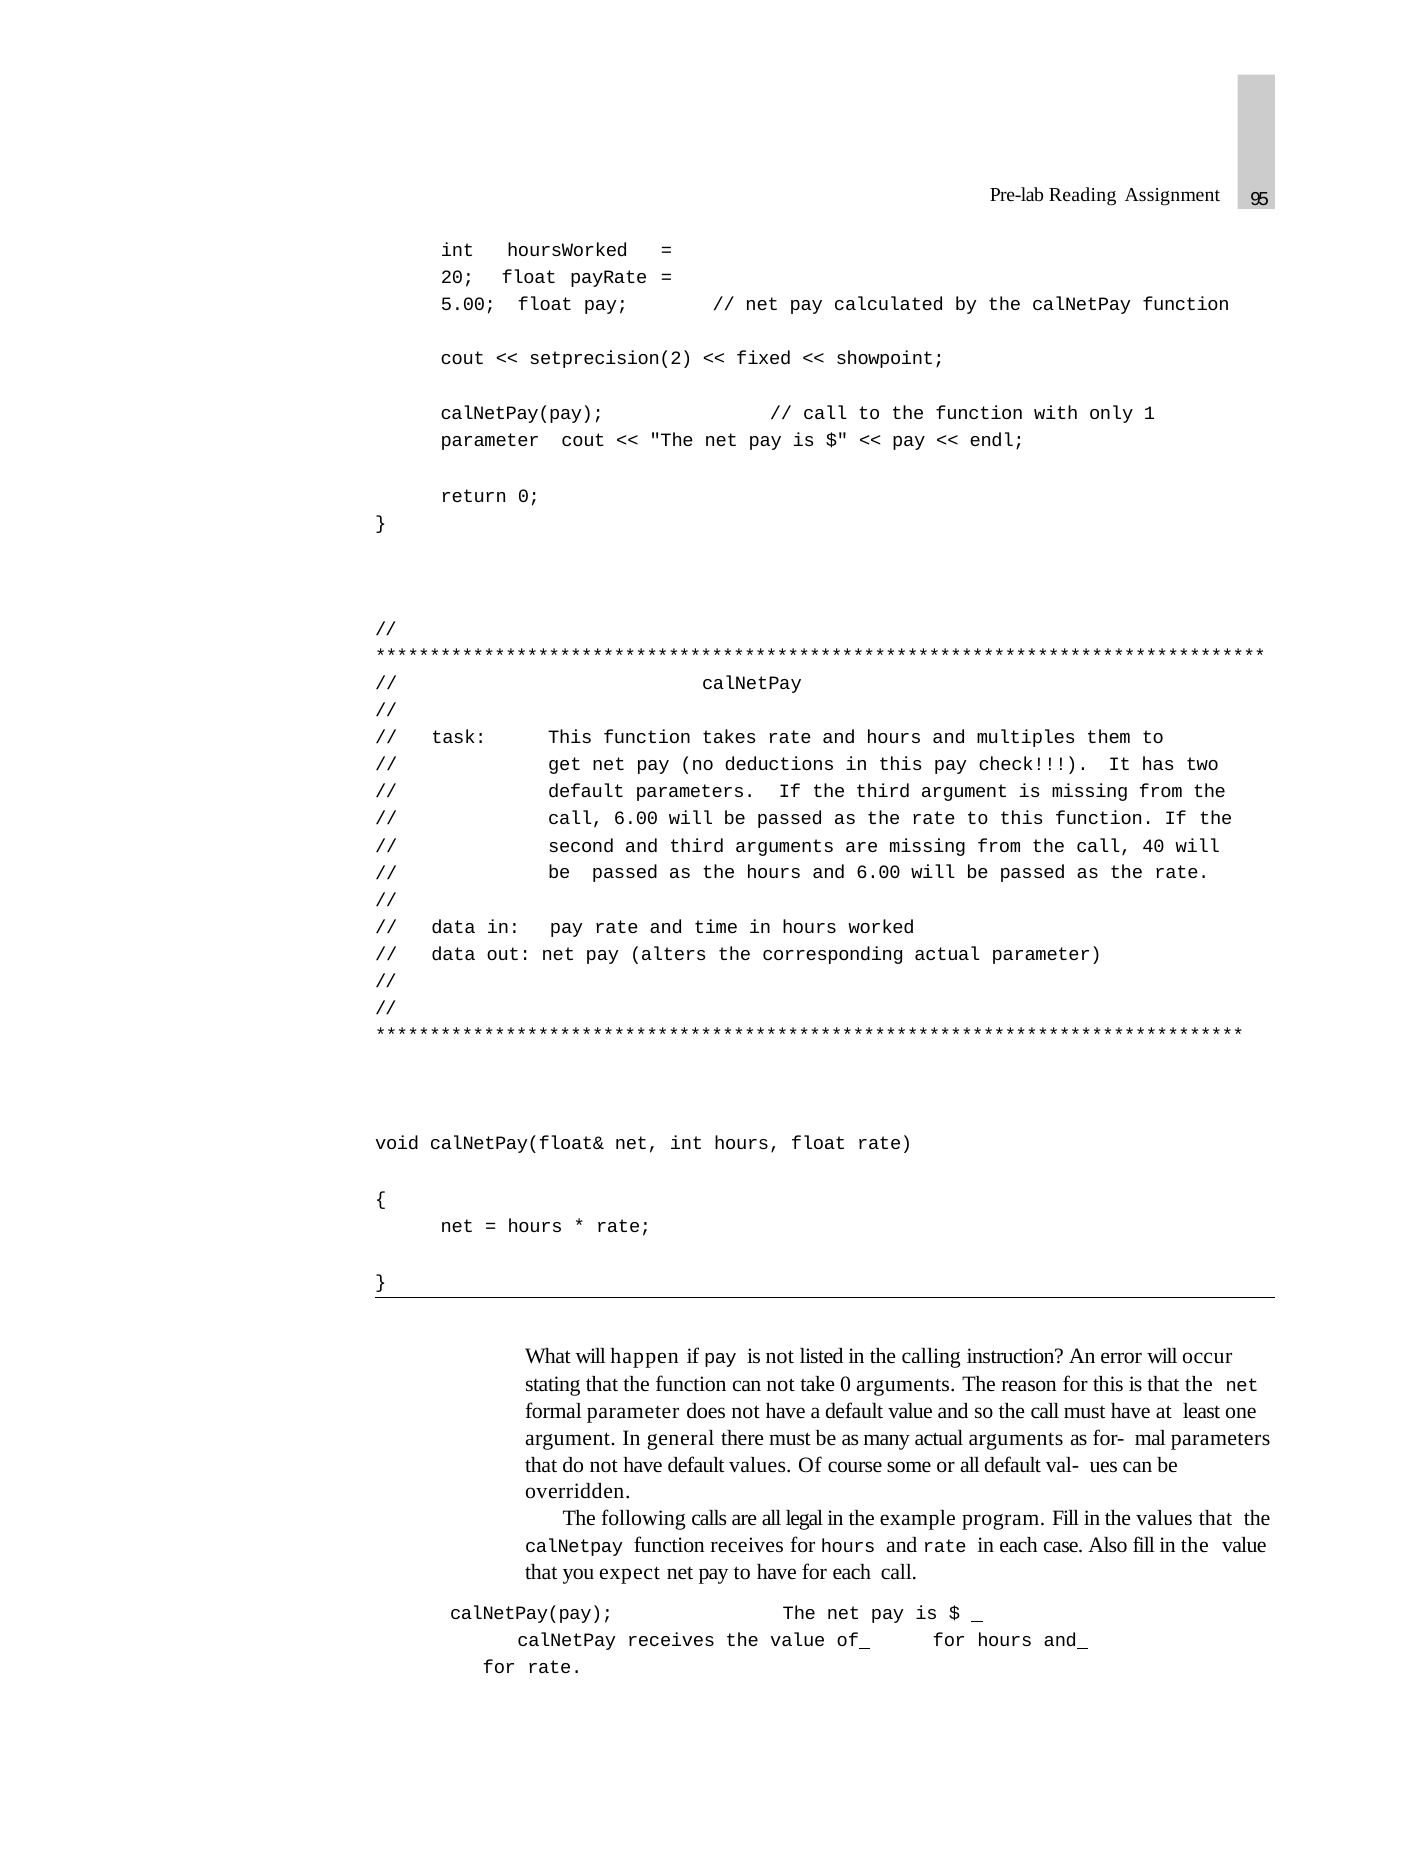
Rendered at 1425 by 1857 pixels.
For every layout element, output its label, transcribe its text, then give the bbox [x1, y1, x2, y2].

text_box // ********************************************************************************** [372, 609, 1276, 667]
text_box Pre-lab Reading Assignment [987, 179, 1230, 206]
text_box 95 [1237, 74, 1275, 209]
text_box // net pay calculated by the calNetPay function [710, 289, 1230, 314]
text_box This function takes rate and hours and multiples them to get net pay (no deductions in this pay check!!!). It has two default parameters. If the third argument is missing from the call, 6.00 will be passed as the rate to this function. If the second and third arguments are missing from the call, 40 will be passed as the hours and 6.00 will be passed as the rate. [1109, 718, 1251, 883]
text_box ******************************************************************************** [372, 1020, 1254, 1046]
text_box void calNetPay(float& net, int hours, float rate) { net = hours * rate; } What will happen if pay is not listed in the calling instruction? An error will occur stating that the function can not take 0 arguments. The reason for this is that the net formal parameter does not have a default value and so the call must have at least one argument. In general there must be as many actual arguments as for- mal parameters that do not have default values. Of course some or all default val- ues can be overridden. The following calls are all legal in the example program. Fill in the values that the calNetpay function receives for hours and rate in each case. Also fill in the value that you expect net pay to have for each call. calNetPay(pay); The net pay is $ calNetPay receives the value of for hours and for rate. [372, 1129, 1284, 1677]
text_box // // // task: // // // // // // // data in: pay rate and time in hours worked // data out: net pay (alters the corresponding actual parameter) // // [372, 664, 1109, 1019]
text_box int hoursWorked = 20; float payRate = 5.00; float pay; [438, 230, 673, 314]
text_box cout << setprecision(2) << fixed << showpoint; calNetPay(pay); // call to the function with only 1 parameter cout << "The net pay is $" << pay << endl; return 0; } [372, 343, 1197, 534]
